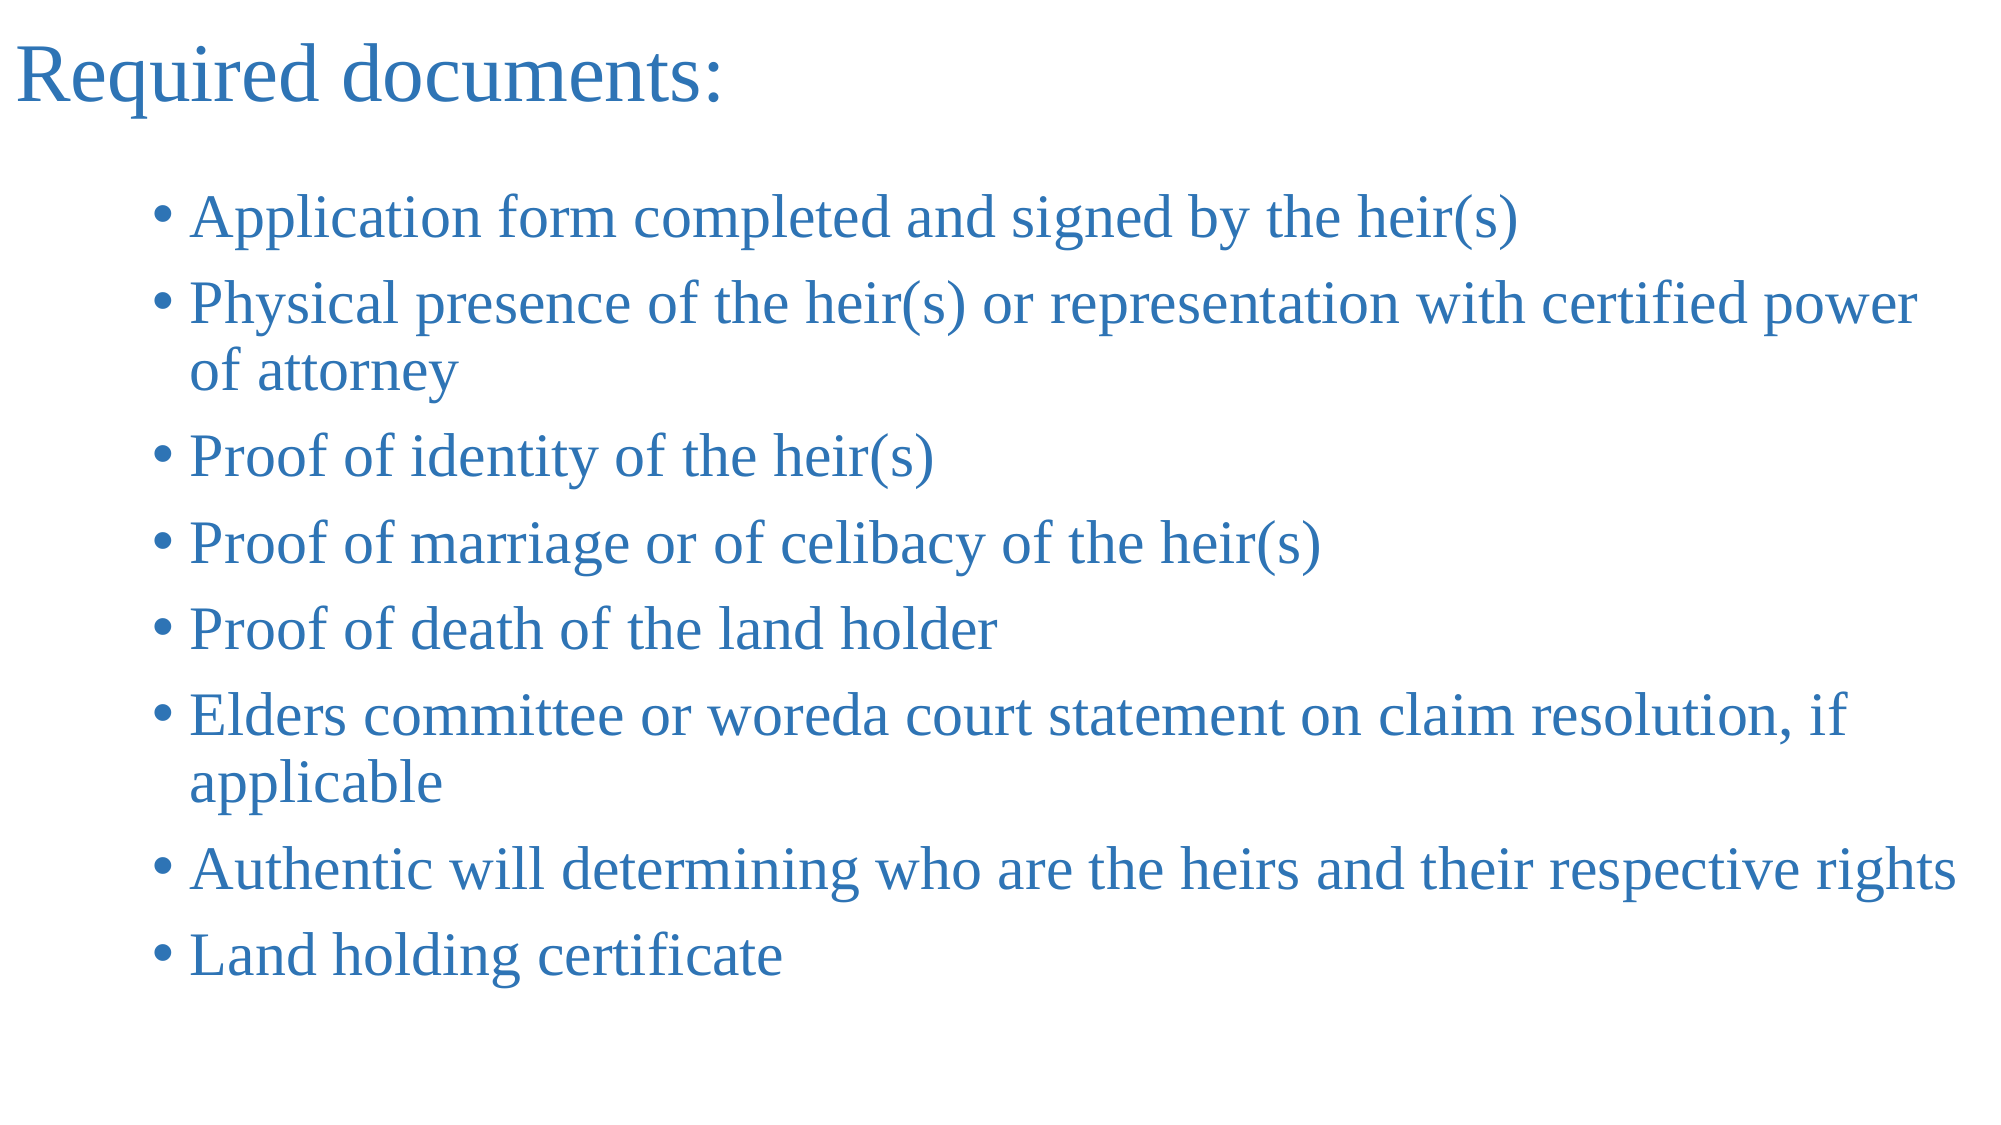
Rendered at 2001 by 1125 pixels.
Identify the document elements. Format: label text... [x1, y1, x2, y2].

list Application form completed and signed by the heir(s) Physical presence of the heir(s) or representation with certified power of attorney Proof of identity of the heir(s) Proof of marriage or of celibacy of the heir(s) Proof of death of the land holder Elders committee or woreda court statement on claim resolution, if applicable Authentic will determining who are the heirs and their respective rights Land holding certificate [137, 176, 1985, 1014]
title Required documents: [0, 0, 2000, 150]
